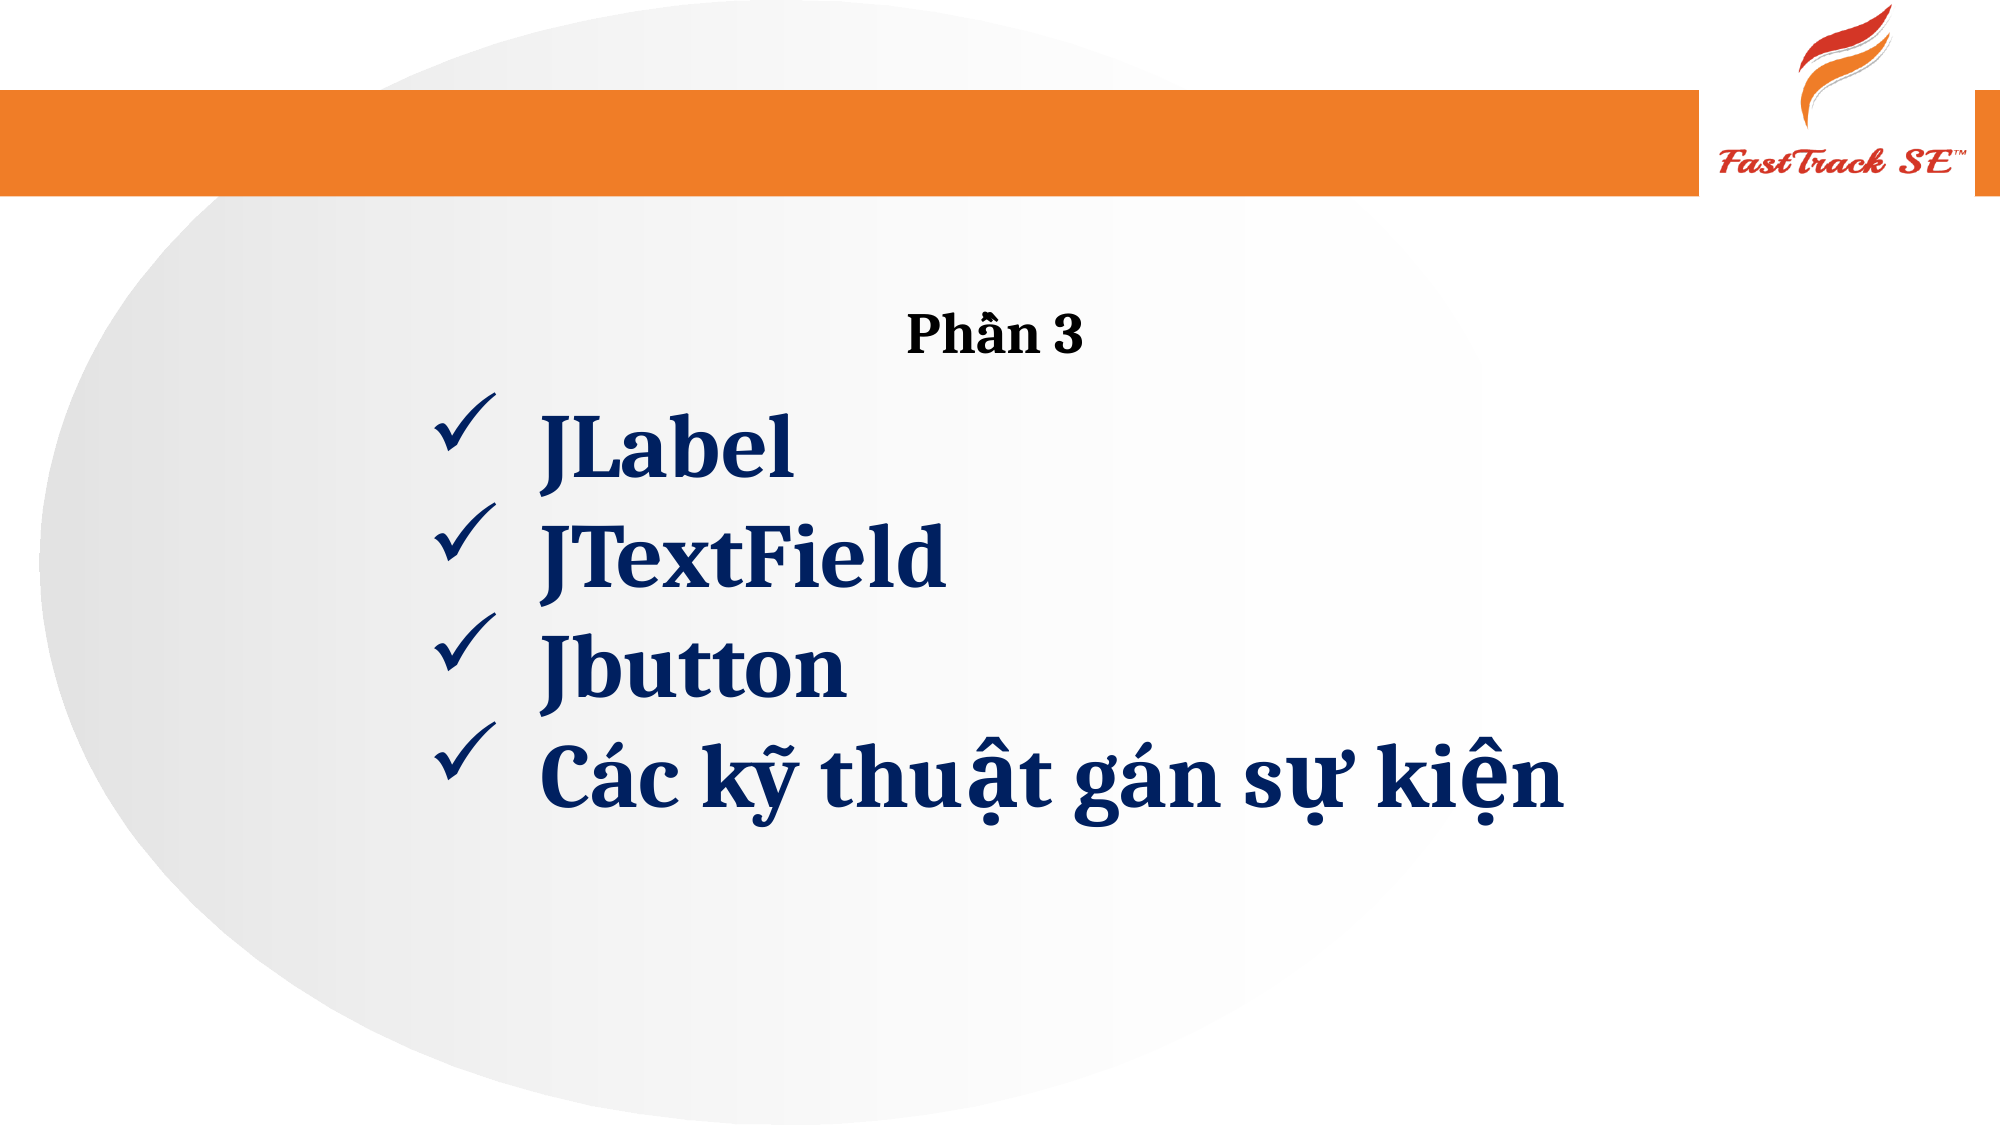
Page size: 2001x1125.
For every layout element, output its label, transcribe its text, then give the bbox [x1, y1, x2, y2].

text_box JLabel JTextField Jbutton Các kỹ thuật gán sự kiện [412, 399, 1663, 813]
text_box Phần 3 [892, 287, 1100, 373]
picture [1700, 0, 1975, 192]
